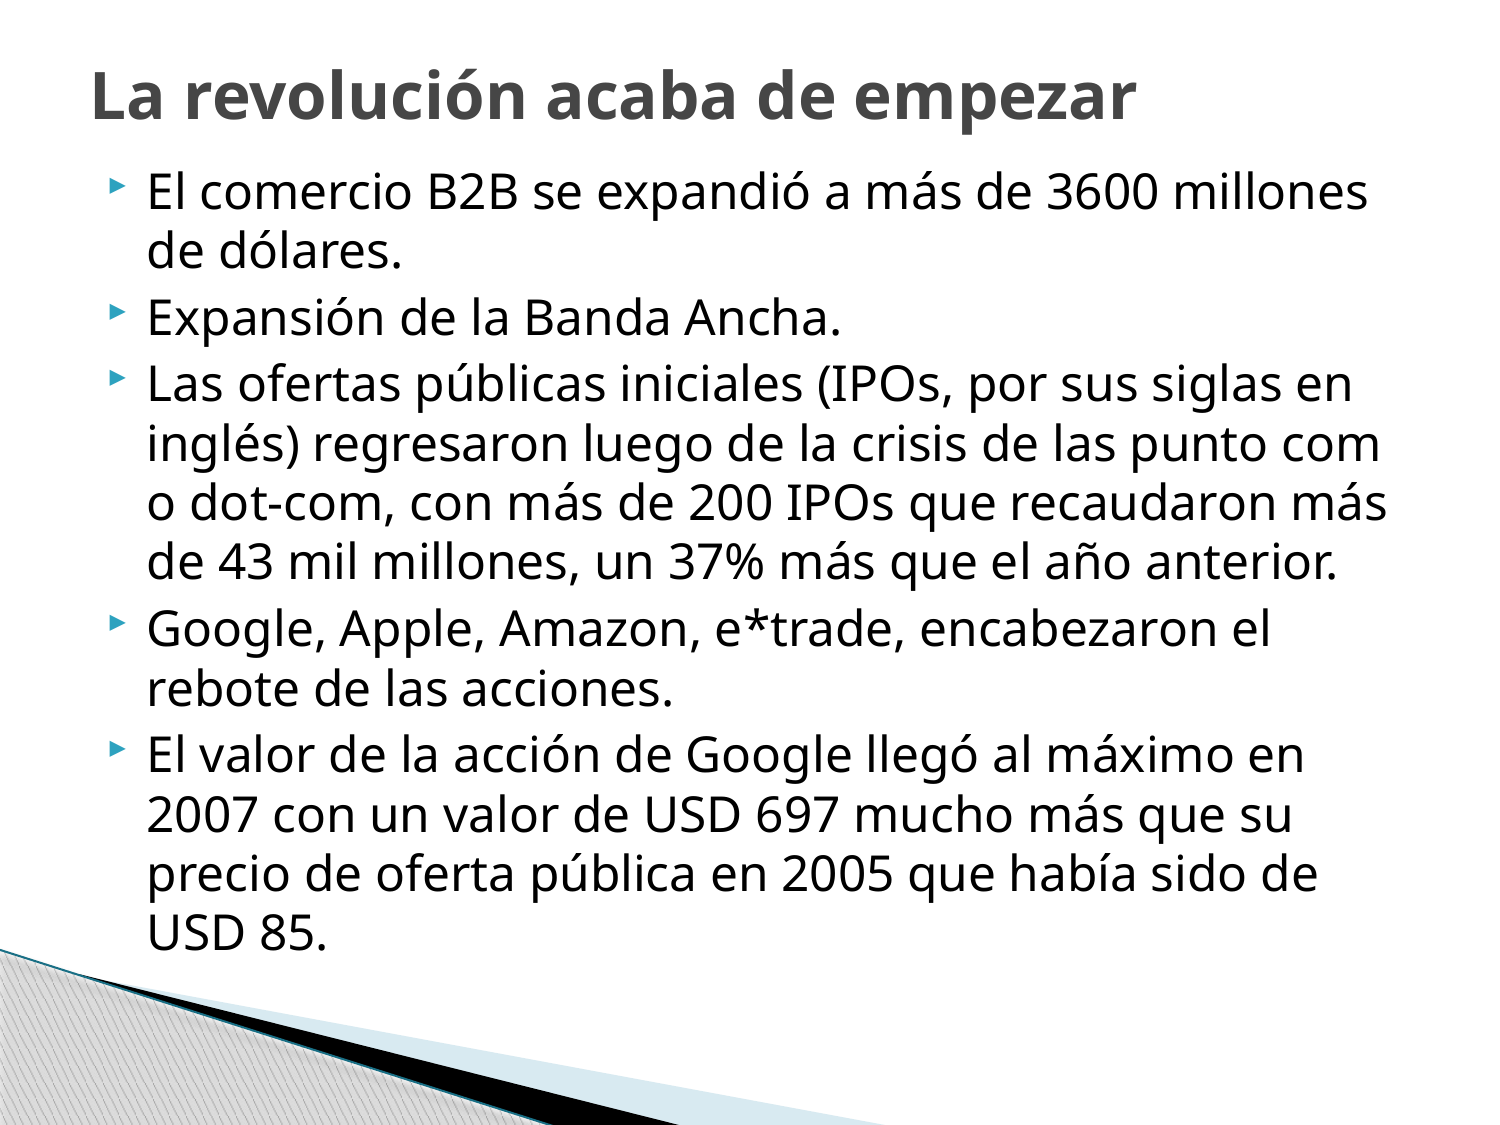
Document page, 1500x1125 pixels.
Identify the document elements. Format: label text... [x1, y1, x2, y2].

list El comercio B2B se expandió a más de 3600 millones de dólares. Expansión de la Banda Ancha. Las ofertas públicas iniciales (IPOs, por sus siglas en inglés) regresaron luego de la crisis de las punto com o dot-com, con más de 200 IPOs que recaudaron más de 43 mil millones, un 37% más que el año anterior. Google, Apple, Amazon, e*trade, encabezaron el rebote de las acciones. El valor de la acción de Google llegó al máximo en 2007 con un valor de USD 697 mucho más que su precio de oferta pública en 2005 que había sido de USD 85. [75, 152, 1425, 986]
title La revolución acaba de empezar [75, 45, 1425, 141]
